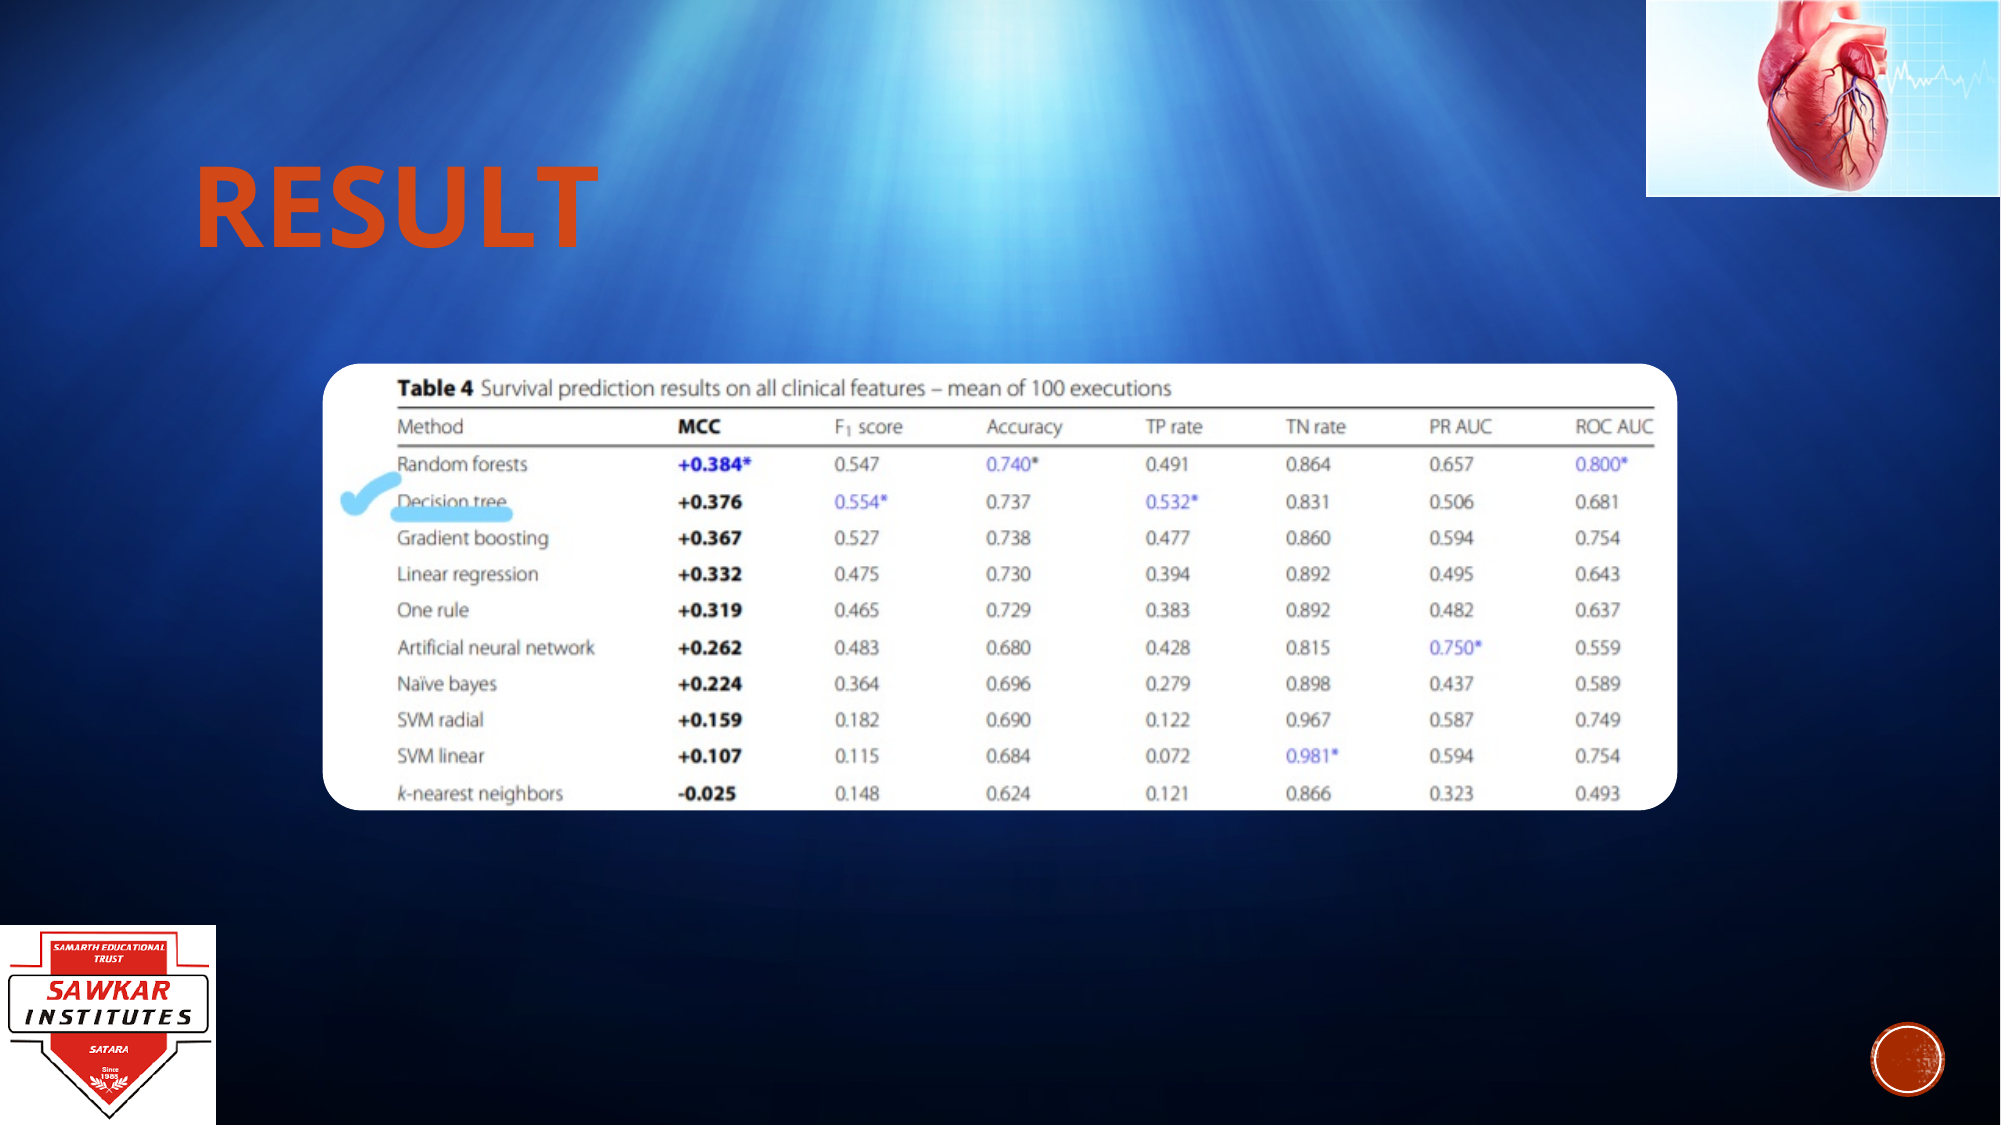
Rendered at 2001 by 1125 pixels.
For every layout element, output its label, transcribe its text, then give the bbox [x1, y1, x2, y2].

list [323, 367, 1677, 810]
title Result [175, 79, 1826, 344]
picture [0, 0, 2001, 1125]
